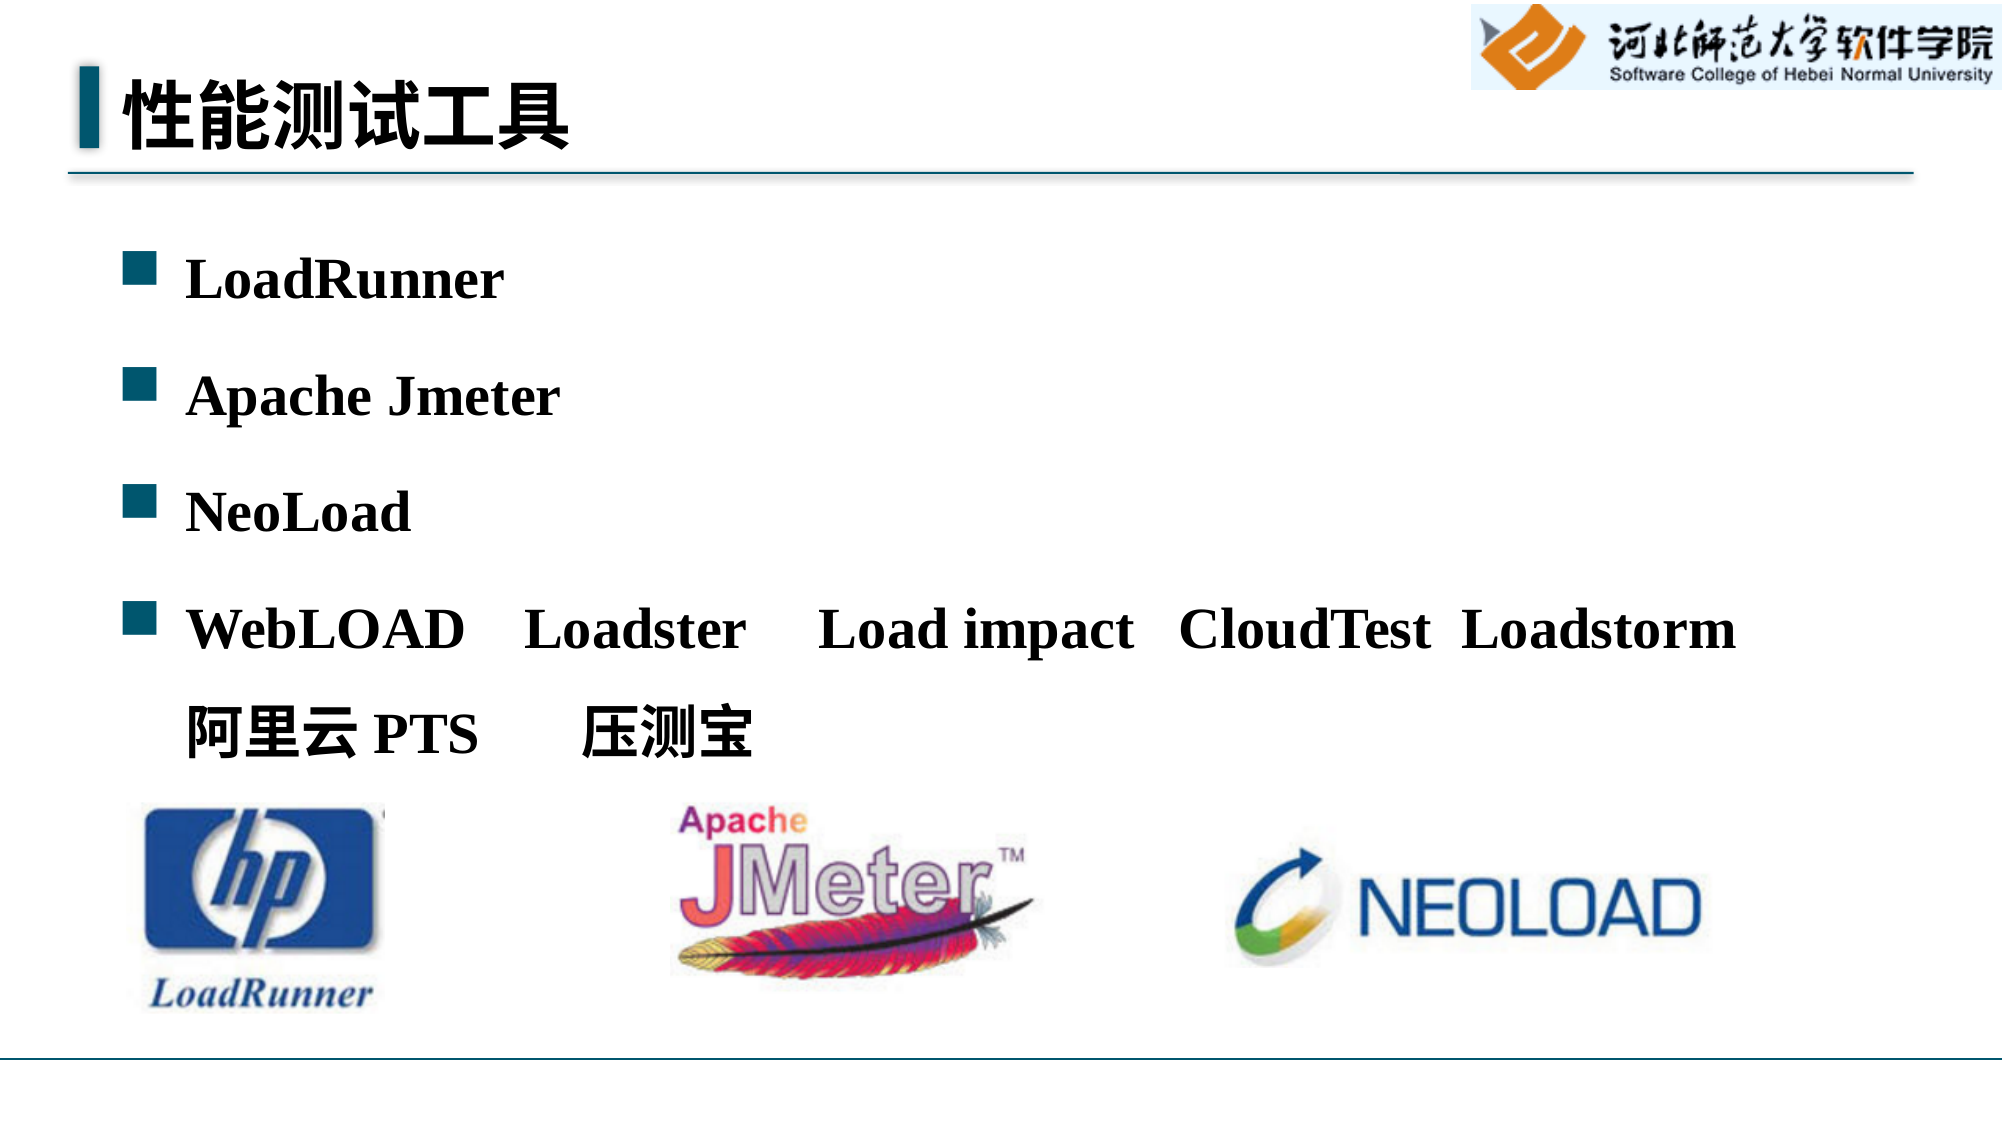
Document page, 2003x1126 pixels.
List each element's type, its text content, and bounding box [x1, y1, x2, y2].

picture [1471, 4, 2002, 90]
picture [126, 786, 386, 1029]
list LoadRunner Apache Jmeter NeoLoad WebLOAD Loadster Load impact CloudTest Loadstorm 阿里云PTS 压测宝 [99, 196, 1903, 1024]
picture [1213, 821, 1724, 969]
title 性能测试工具 [103, 66, 1462, 162]
picture [669, 798, 1052, 998]
